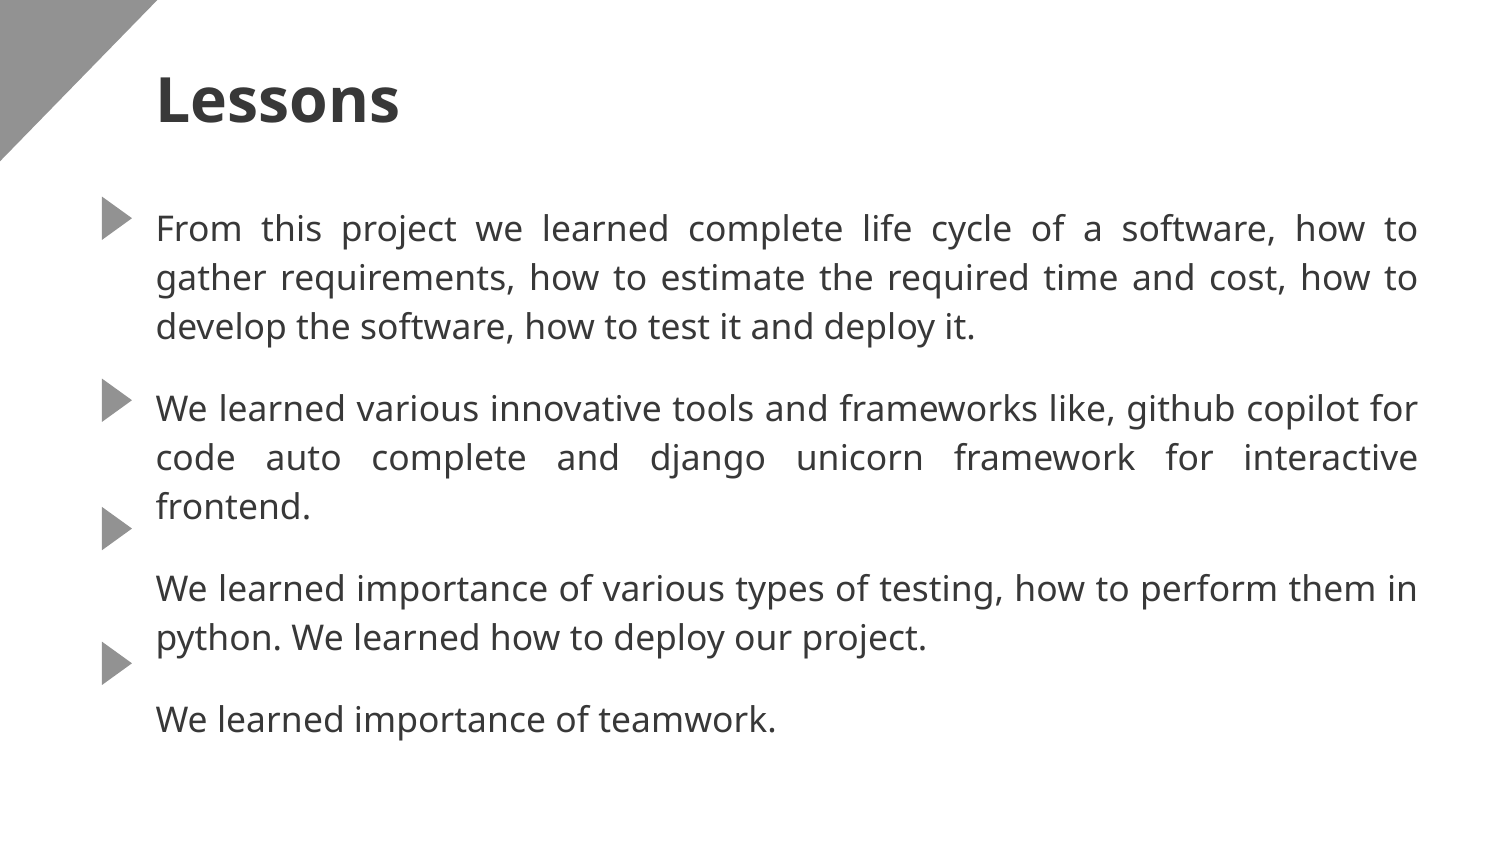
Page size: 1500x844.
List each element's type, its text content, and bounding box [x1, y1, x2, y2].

title Lessons [140, 45, 1088, 132]
text_box [101, 378, 132, 422]
subtitle From this project we learned complete life cycle of a software, how to gather requirements, how to estimate the required time and cost, how to develop the software, how to test it and deploy it. We learned various innovative tools and frameworks like, github copilot for code auto complete and django unicorn framework for interactive frontend. We learned importance of various types of testing, how to perform them in python. We learned how to deploy our project. We learned importance of teamwork. [140, 184, 1435, 714]
text_box [101, 641, 132, 685]
text_box [101, 506, 132, 551]
text_box [101, 196, 132, 240]
